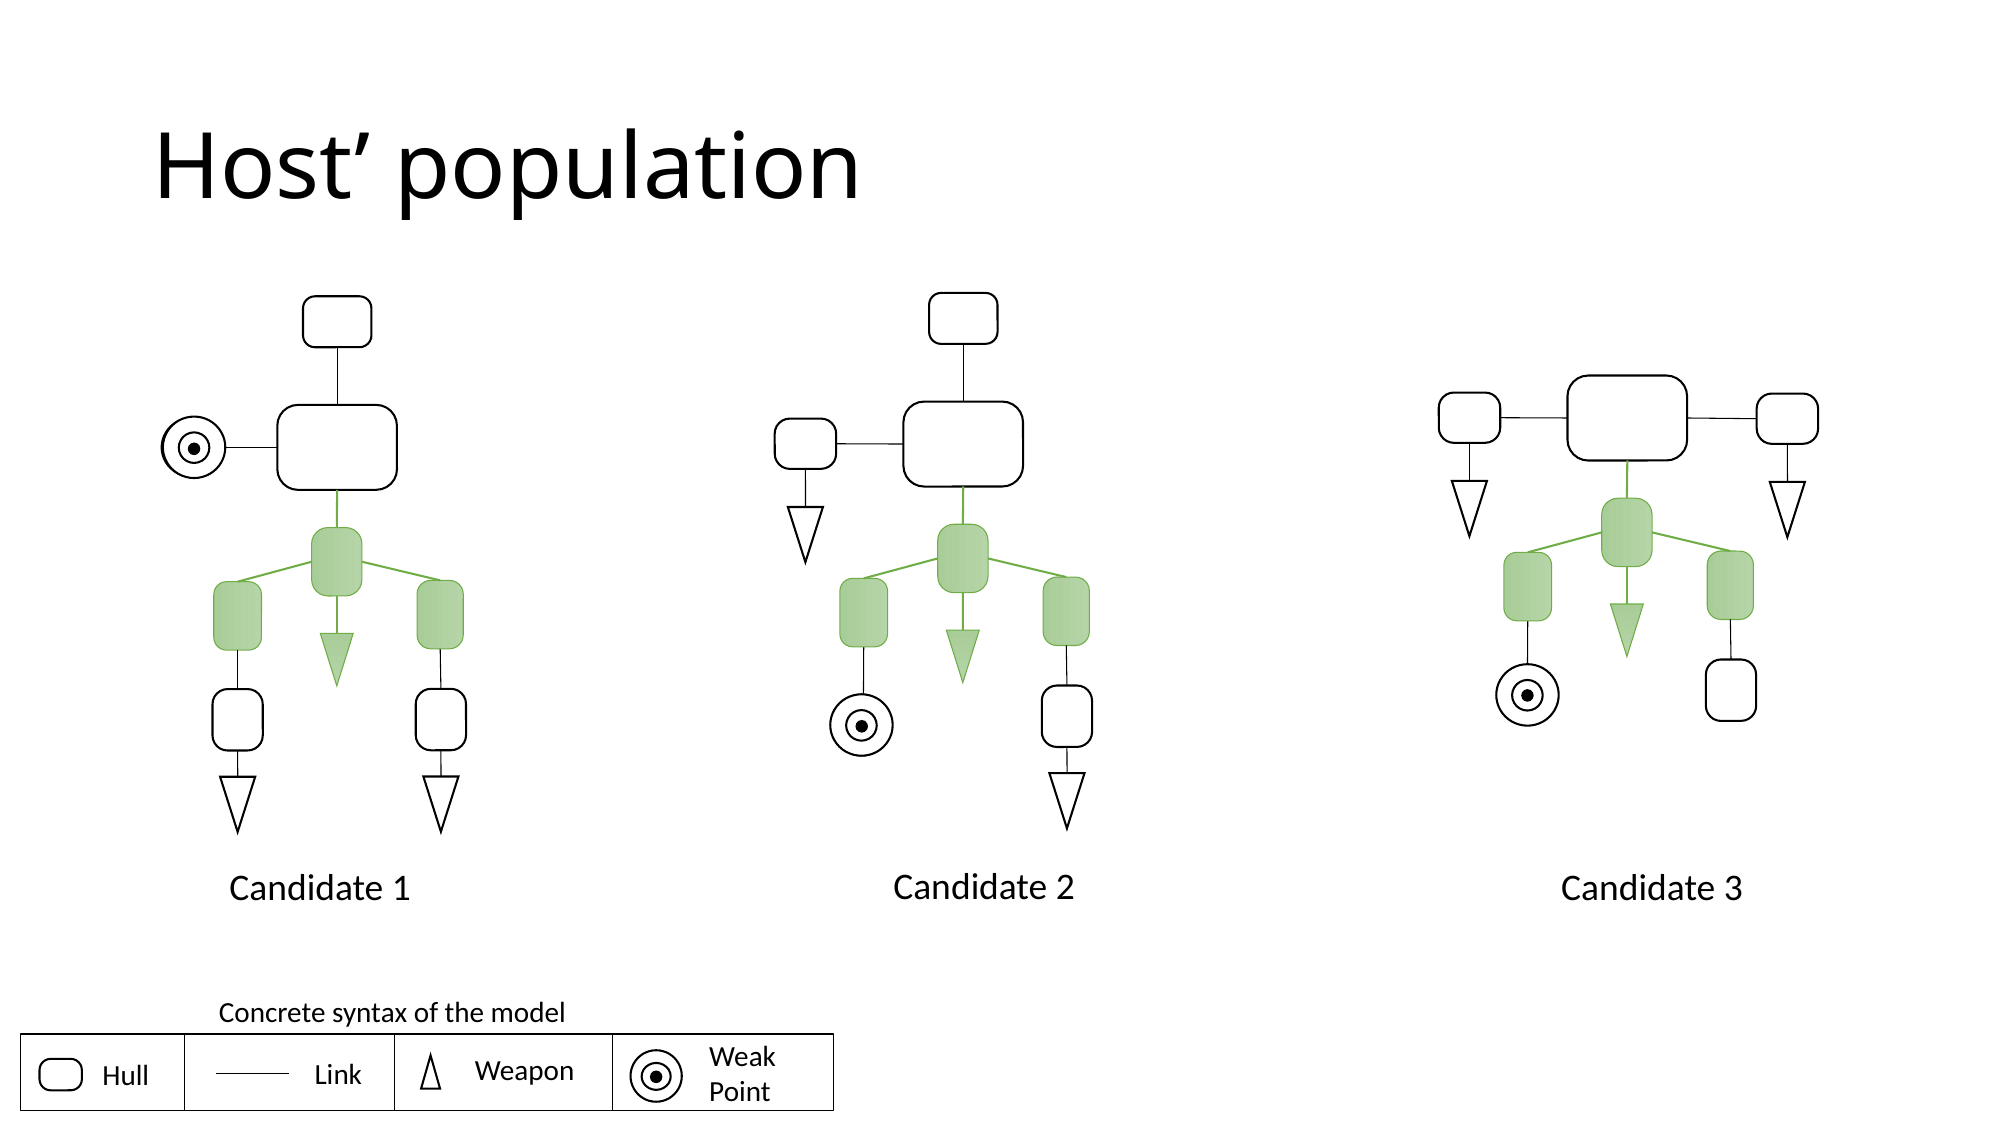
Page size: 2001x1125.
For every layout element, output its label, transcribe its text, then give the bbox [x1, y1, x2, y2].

text_box [945, 629, 980, 685]
text_box [1609, 603, 1645, 659]
text_box [1450, 479, 1489, 540]
text_box [839, 577, 889, 648]
text_box [1047, 772, 1086, 832]
text_box [414, 687, 468, 752]
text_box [361, 561, 441, 581]
text_box [1040, 684, 1094, 749]
text_box [786, 505, 825, 566]
text_box [902, 400, 1025, 488]
text_box Weak Point [694, 1111, 826, 1115]
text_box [237, 561, 312, 582]
text_box [319, 632, 354, 688]
text_box [1755, 392, 1820, 445]
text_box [1496, 664, 1559, 726]
text_box Weak Point [694, 1029, 826, 1033]
text_box [1768, 480, 1807, 541]
text_box [185, 1033, 394, 1111]
text_box [1704, 658, 1758, 722]
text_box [162, 416, 226, 479]
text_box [987, 558, 1067, 578]
text_box [640, 1061, 672, 1091]
text_box [1042, 576, 1090, 647]
title Host’ population [137, 59, 1863, 278]
text_box Candidate 3 [1546, 855, 1789, 915]
text_box [421, 775, 460, 836]
text_box Candidate 2 [878, 854, 1121, 915]
text_box [38, 1057, 83, 1092]
text_box [1437, 391, 1502, 444]
text_box [613, 1033, 834, 1111]
text_box [937, 523, 989, 594]
text_box Candidate 1 [214, 855, 457, 915]
text_box [1566, 374, 1689, 462]
text_box [395, 1033, 612, 1111]
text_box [863, 558, 938, 579]
text_box [311, 527, 363, 597]
text_box [20, 1033, 184, 1111]
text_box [1527, 532, 1602, 553]
text_box [211, 688, 264, 752]
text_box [1651, 532, 1731, 551]
text_box [301, 295, 373, 349]
text_box Concrete syntax of the model [204, 985, 582, 1036]
text_box [419, 1051, 442, 1090]
text_box [1601, 497, 1653, 568]
text_box [629, 1049, 683, 1103]
text_box [773, 417, 838, 470]
text_box [416, 579, 464, 650]
text_box [218, 775, 257, 836]
text_box [1706, 550, 1754, 621]
text_box [649, 1070, 663, 1084]
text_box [830, 694, 893, 756]
text_box [213, 581, 263, 651]
text_box [928, 291, 999, 345]
text_box [1503, 551, 1553, 622]
text_box [276, 403, 399, 491]
